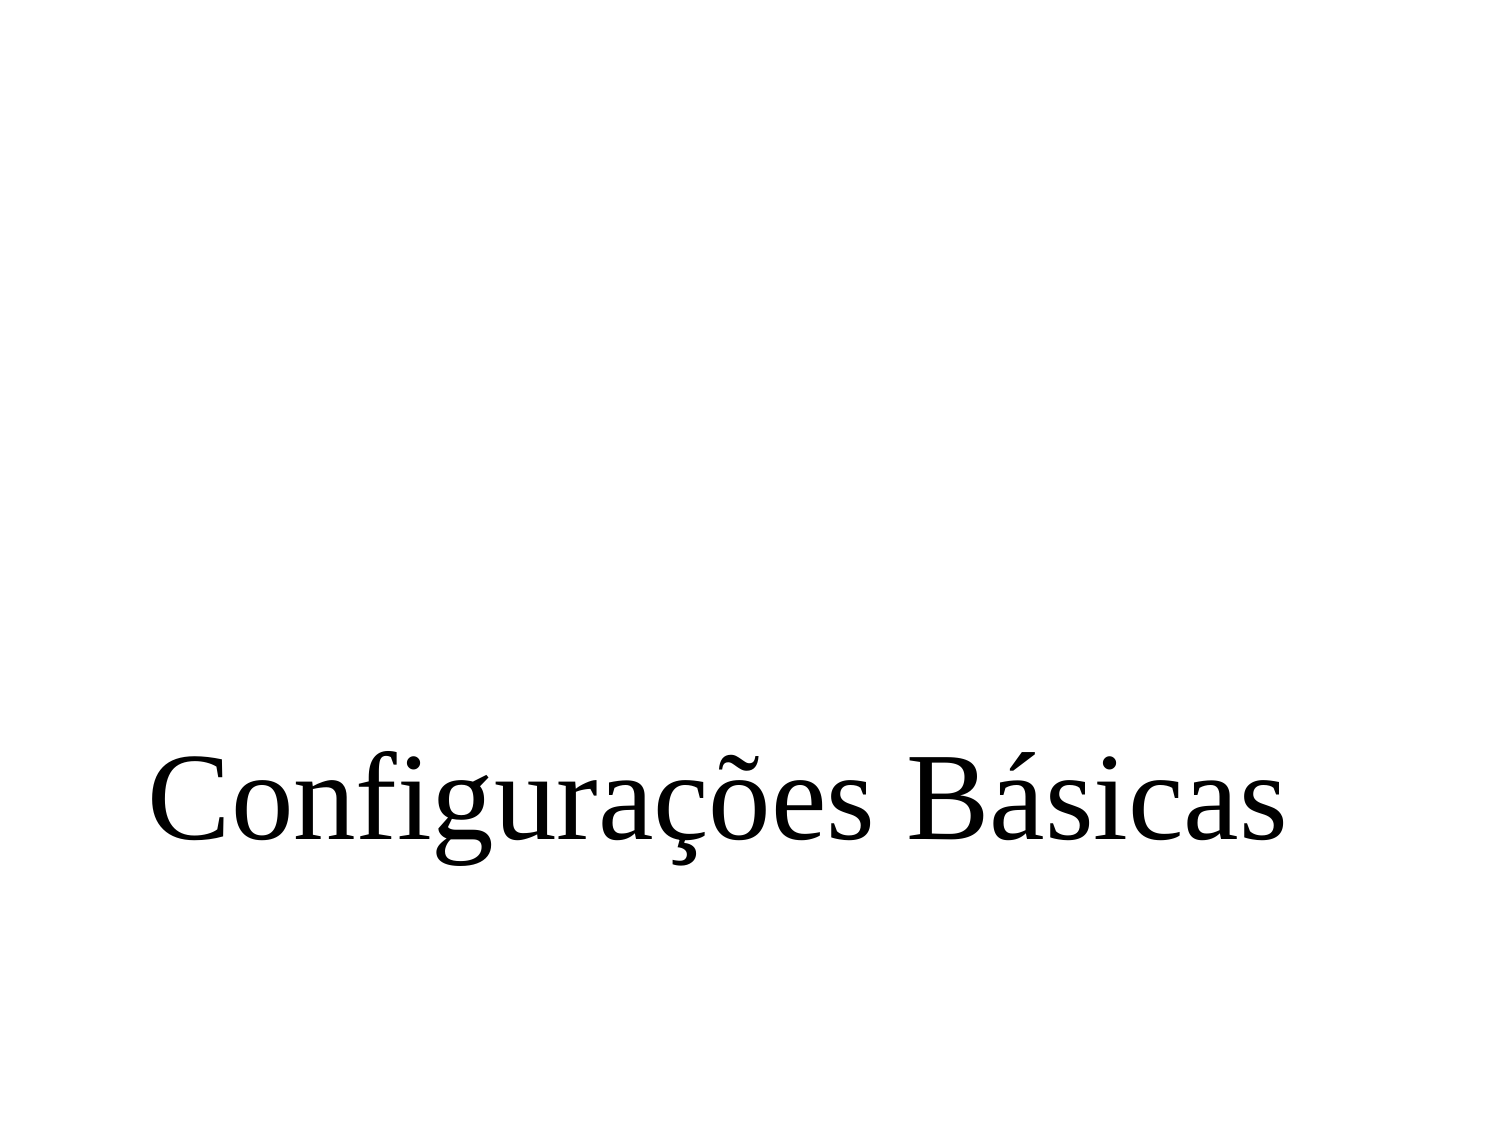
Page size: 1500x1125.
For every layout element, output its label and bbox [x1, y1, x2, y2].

title [145, 712, 1292, 903]
